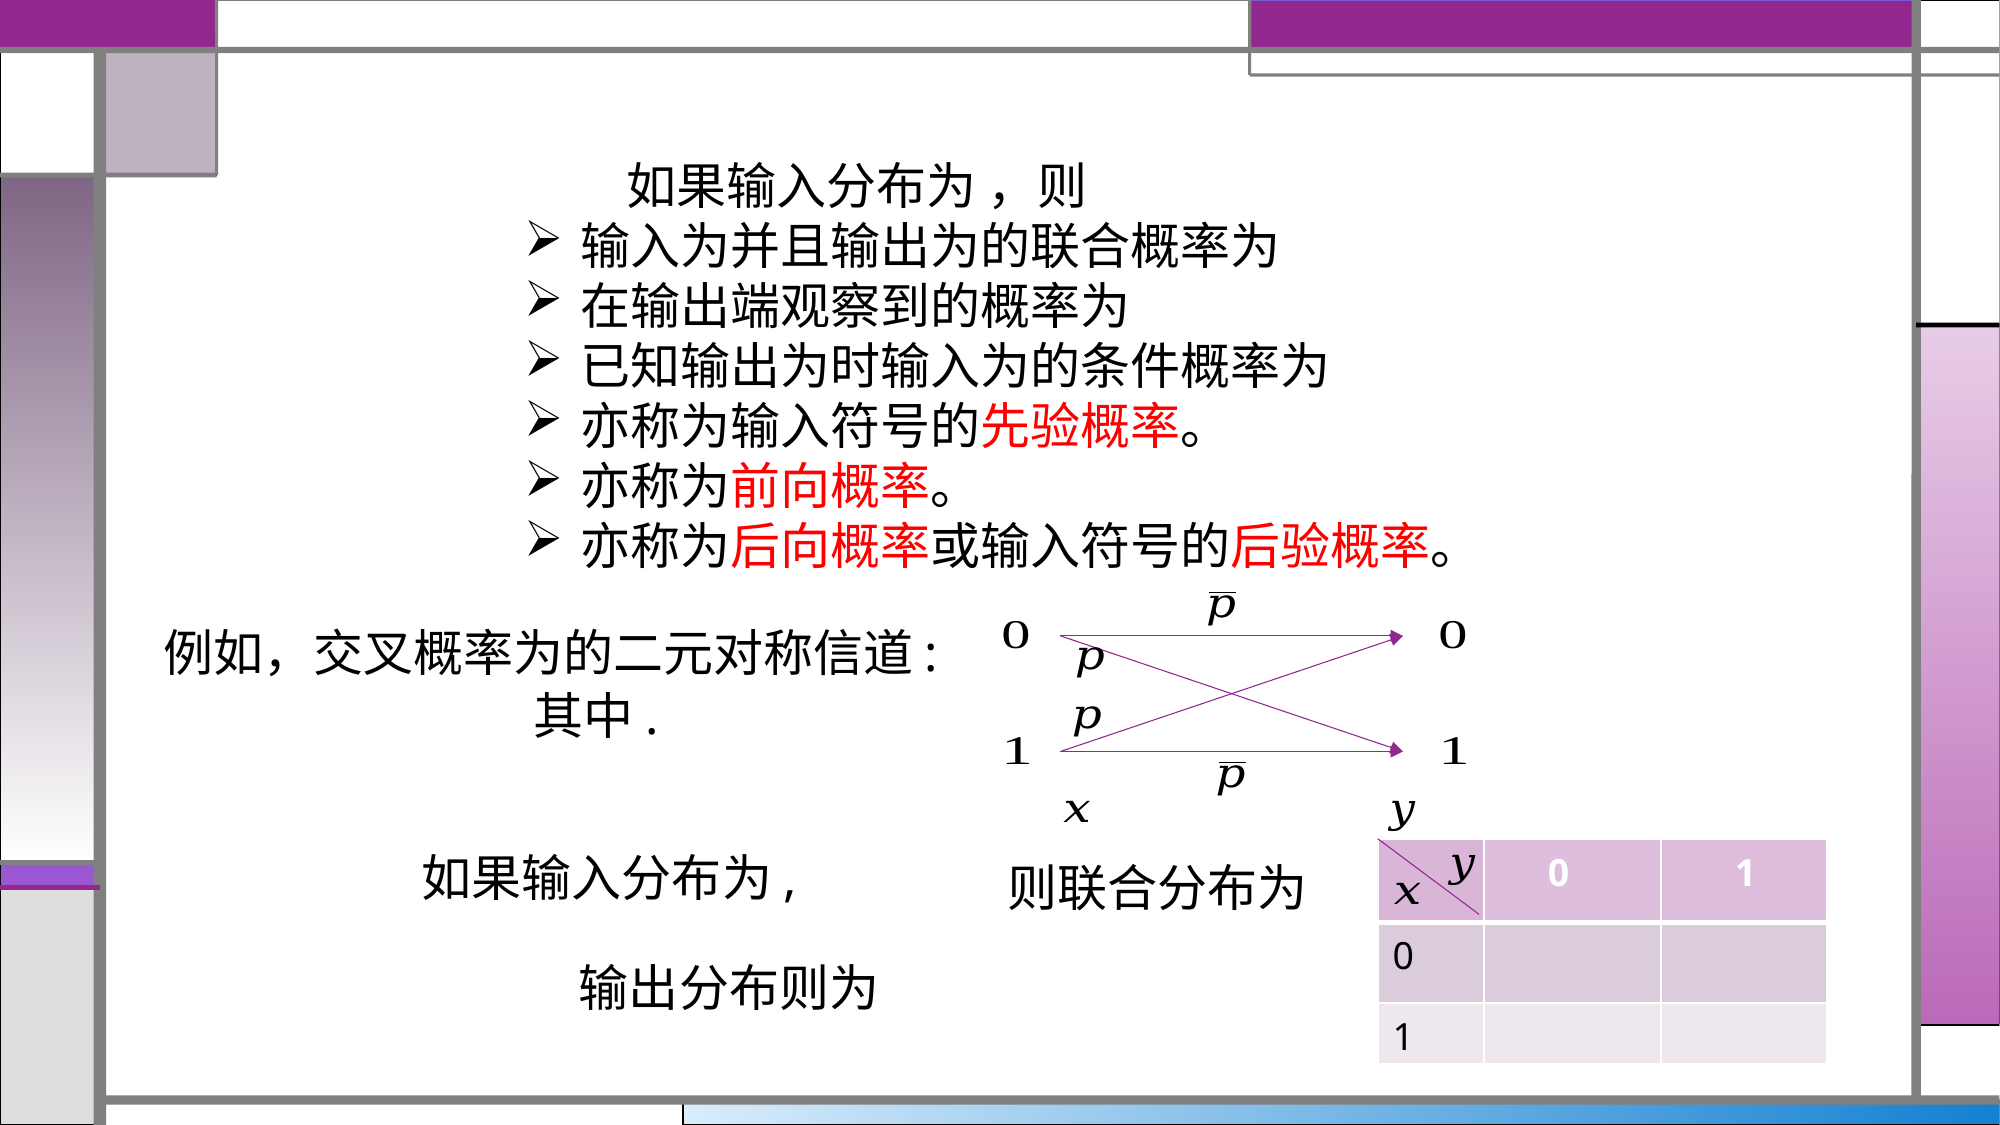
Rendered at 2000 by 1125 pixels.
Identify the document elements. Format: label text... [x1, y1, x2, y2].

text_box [1060, 635, 1403, 752]
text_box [1377, 838, 1480, 915]
text_box 则联合分布为 [968, 849, 1347, 924]
